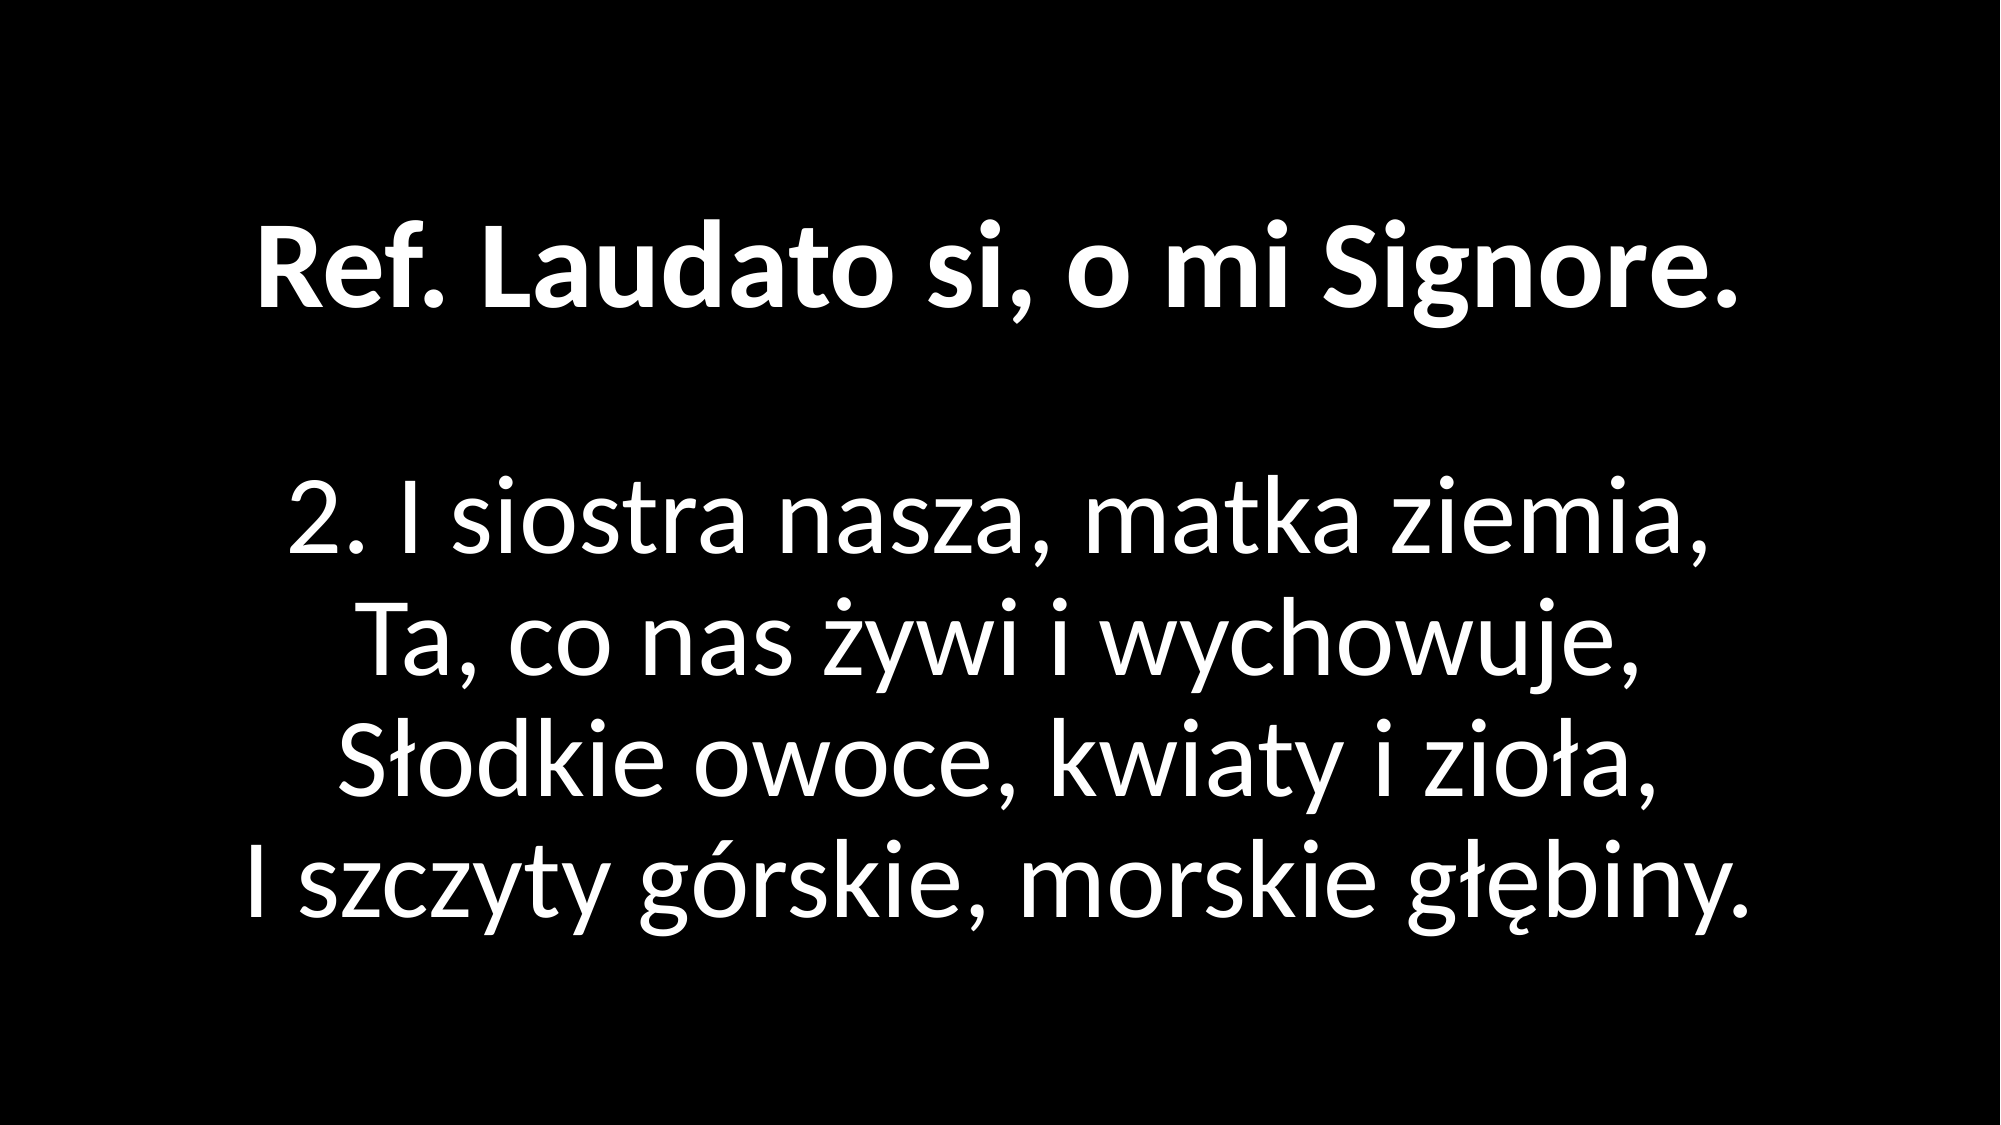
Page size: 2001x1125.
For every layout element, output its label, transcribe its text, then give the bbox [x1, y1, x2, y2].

title Ref. Laudato si, o mi Signore. 2. I siostra nasza, matka ziemia, Ta, co nas żywi i wychowuje, Słodkie owoce, kwiaty i zioła, I szczyty górskie, morskie głębiny. [0, 8, 2000, 1125]
